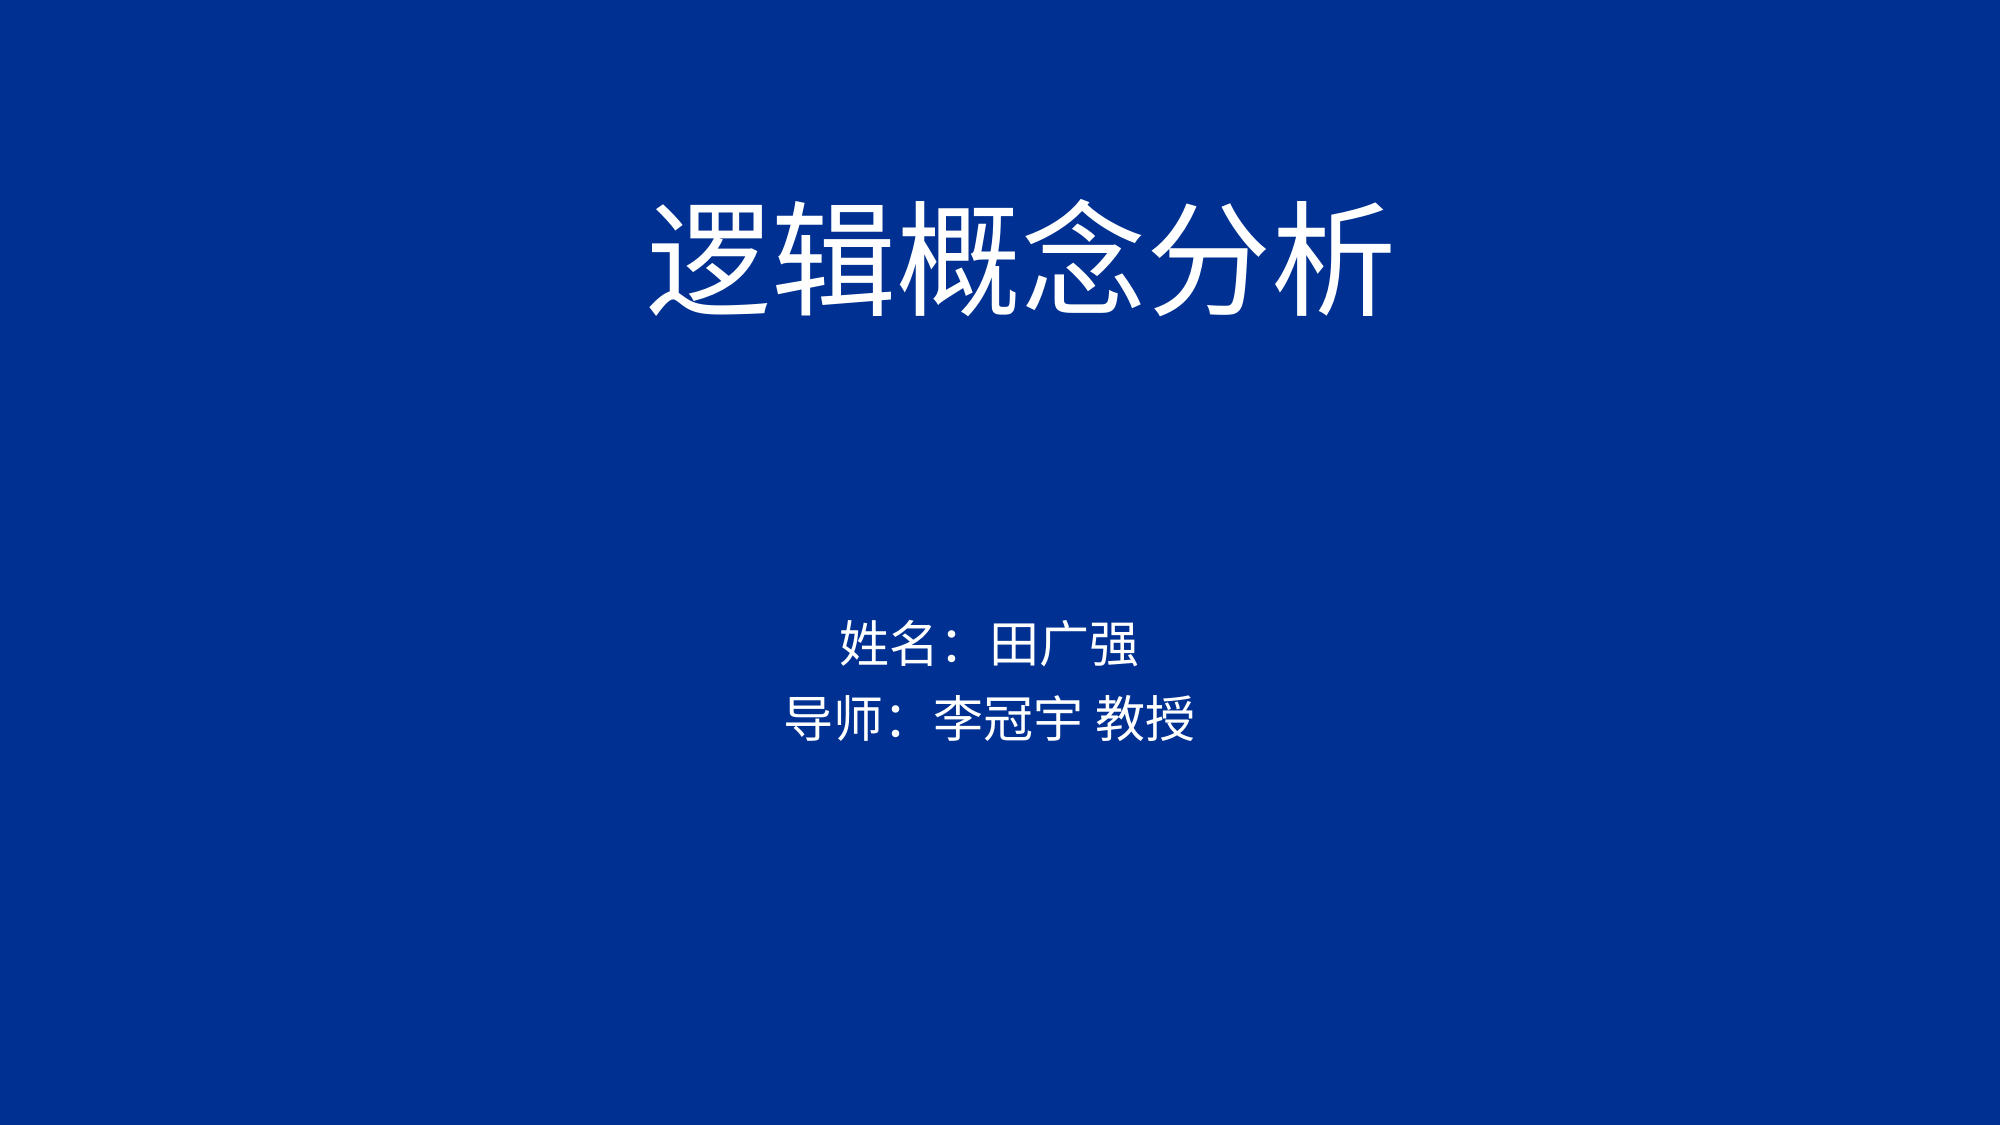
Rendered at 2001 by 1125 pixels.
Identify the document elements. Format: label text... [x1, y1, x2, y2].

subtitle 姓名：田广强 导师：李冠宇 教授 [239, 611, 1740, 884]
title 逻辑概念分析 [271, 144, 1772, 342]
